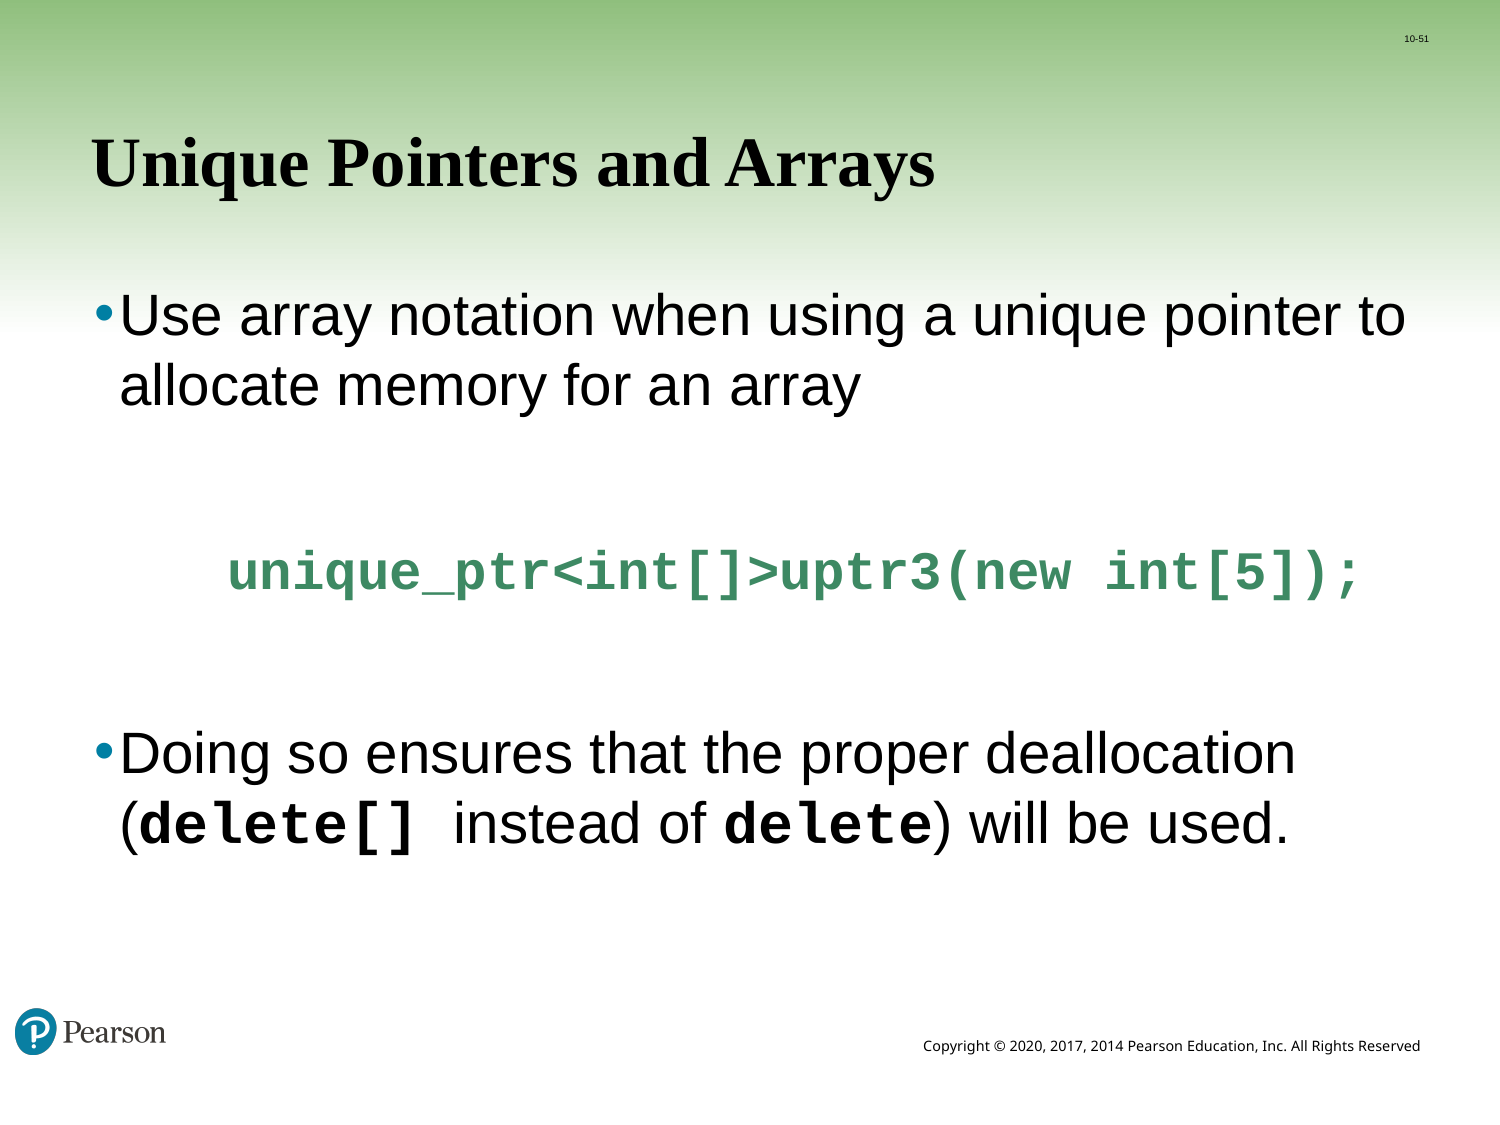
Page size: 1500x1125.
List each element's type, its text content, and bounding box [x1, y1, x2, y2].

picture [23, 1017, 49, 1042]
picture [15, 1008, 30, 1024]
title Unique Pointers and Arrays [75, 35, 1425, 216]
slide_number 10-51 [1389, 18, 1480, 49]
picture [15, 1041, 26, 1055]
list Use array notation when using a unique pointer to allocate memory for an array unique_ptr<int[]>uptr3(new int[5]); Doing so ensures that the proper deallocation (delete[] instead of delete) will be used. [62, 262, 1450, 1005]
picture [41, 1008, 166, 1055]
